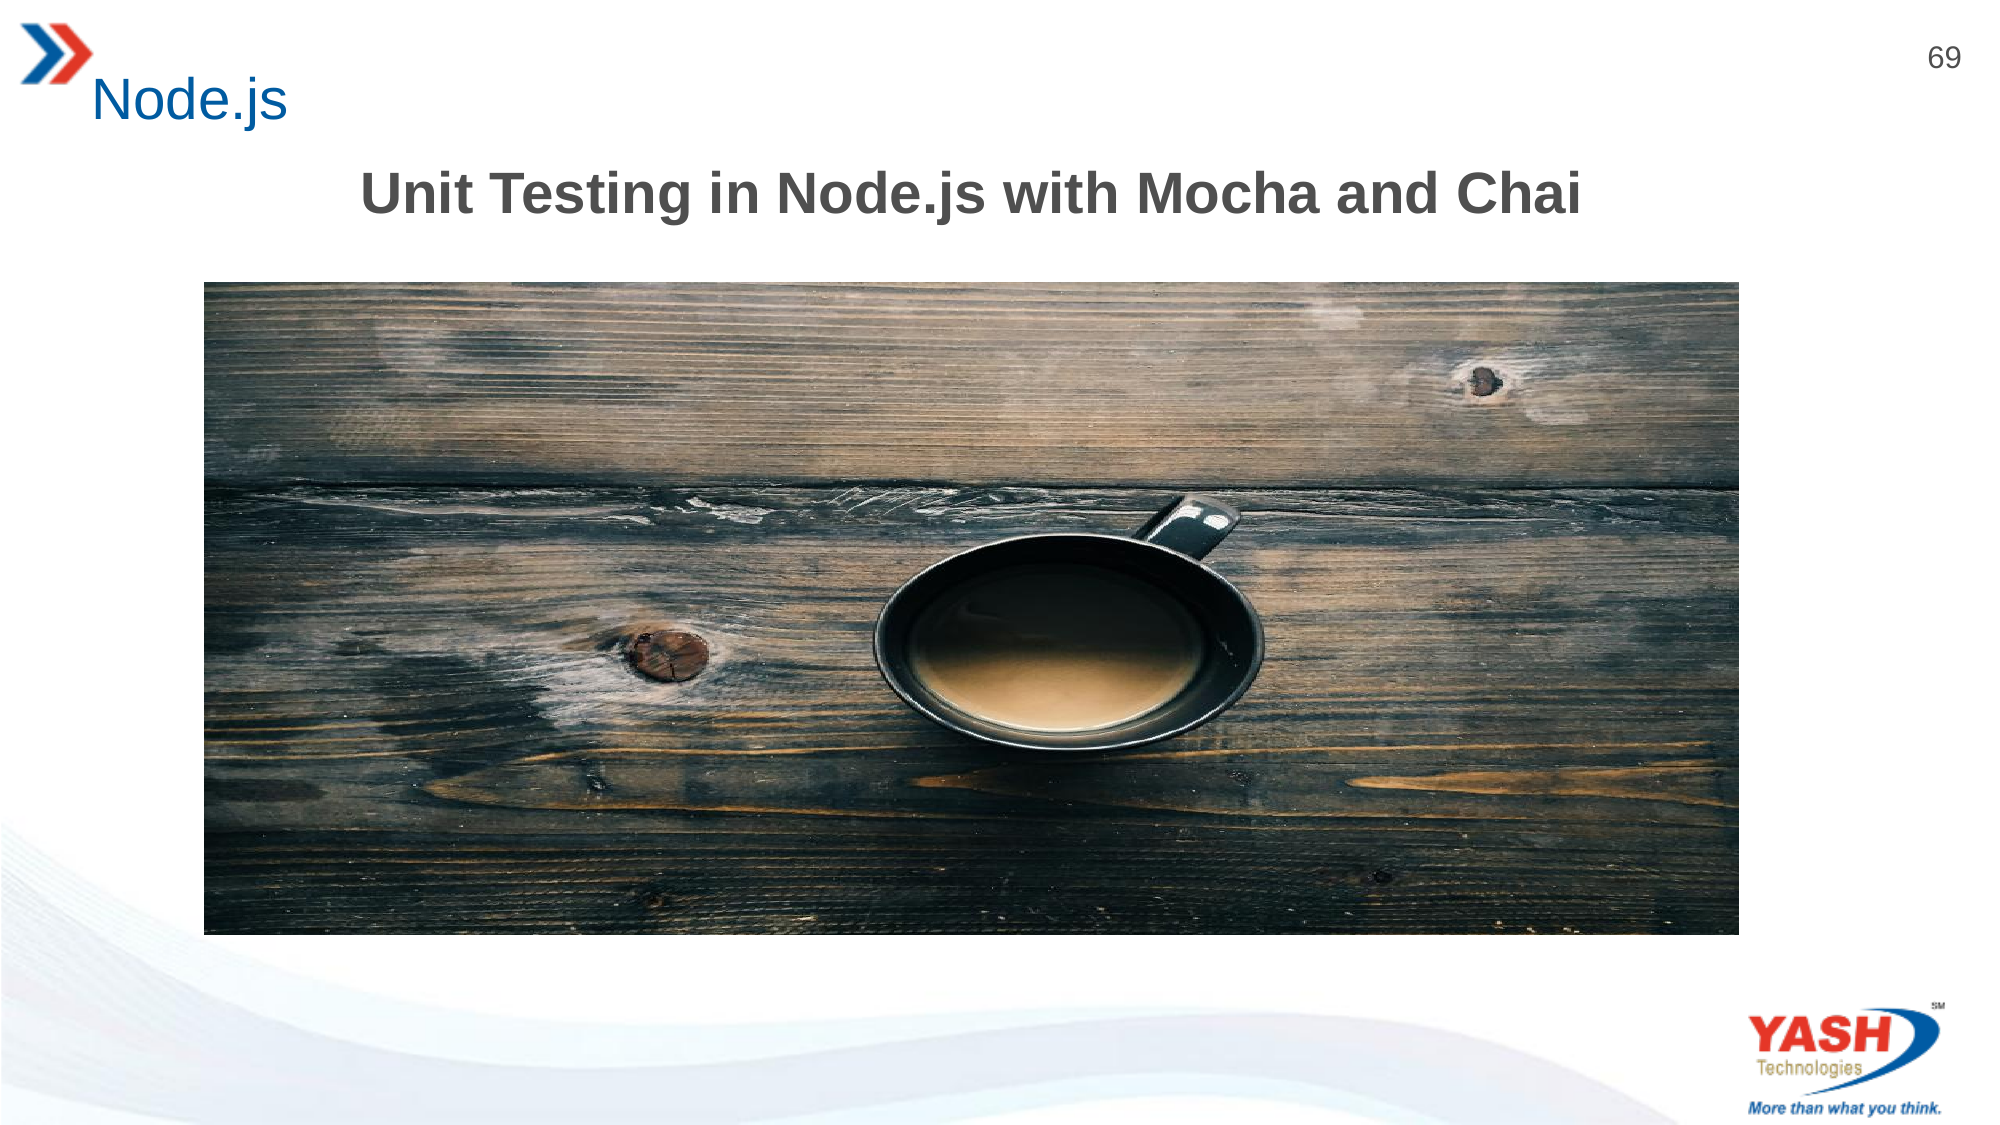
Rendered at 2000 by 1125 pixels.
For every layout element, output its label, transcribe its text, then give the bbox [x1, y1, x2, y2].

picture [1, 93, 2000, 1125]
title Node.js [76, 44, 1710, 148]
picture [17, 22, 94, 85]
text_box Unit Testing in Node.js with Mocha and Chai [84, 147, 1860, 278]
